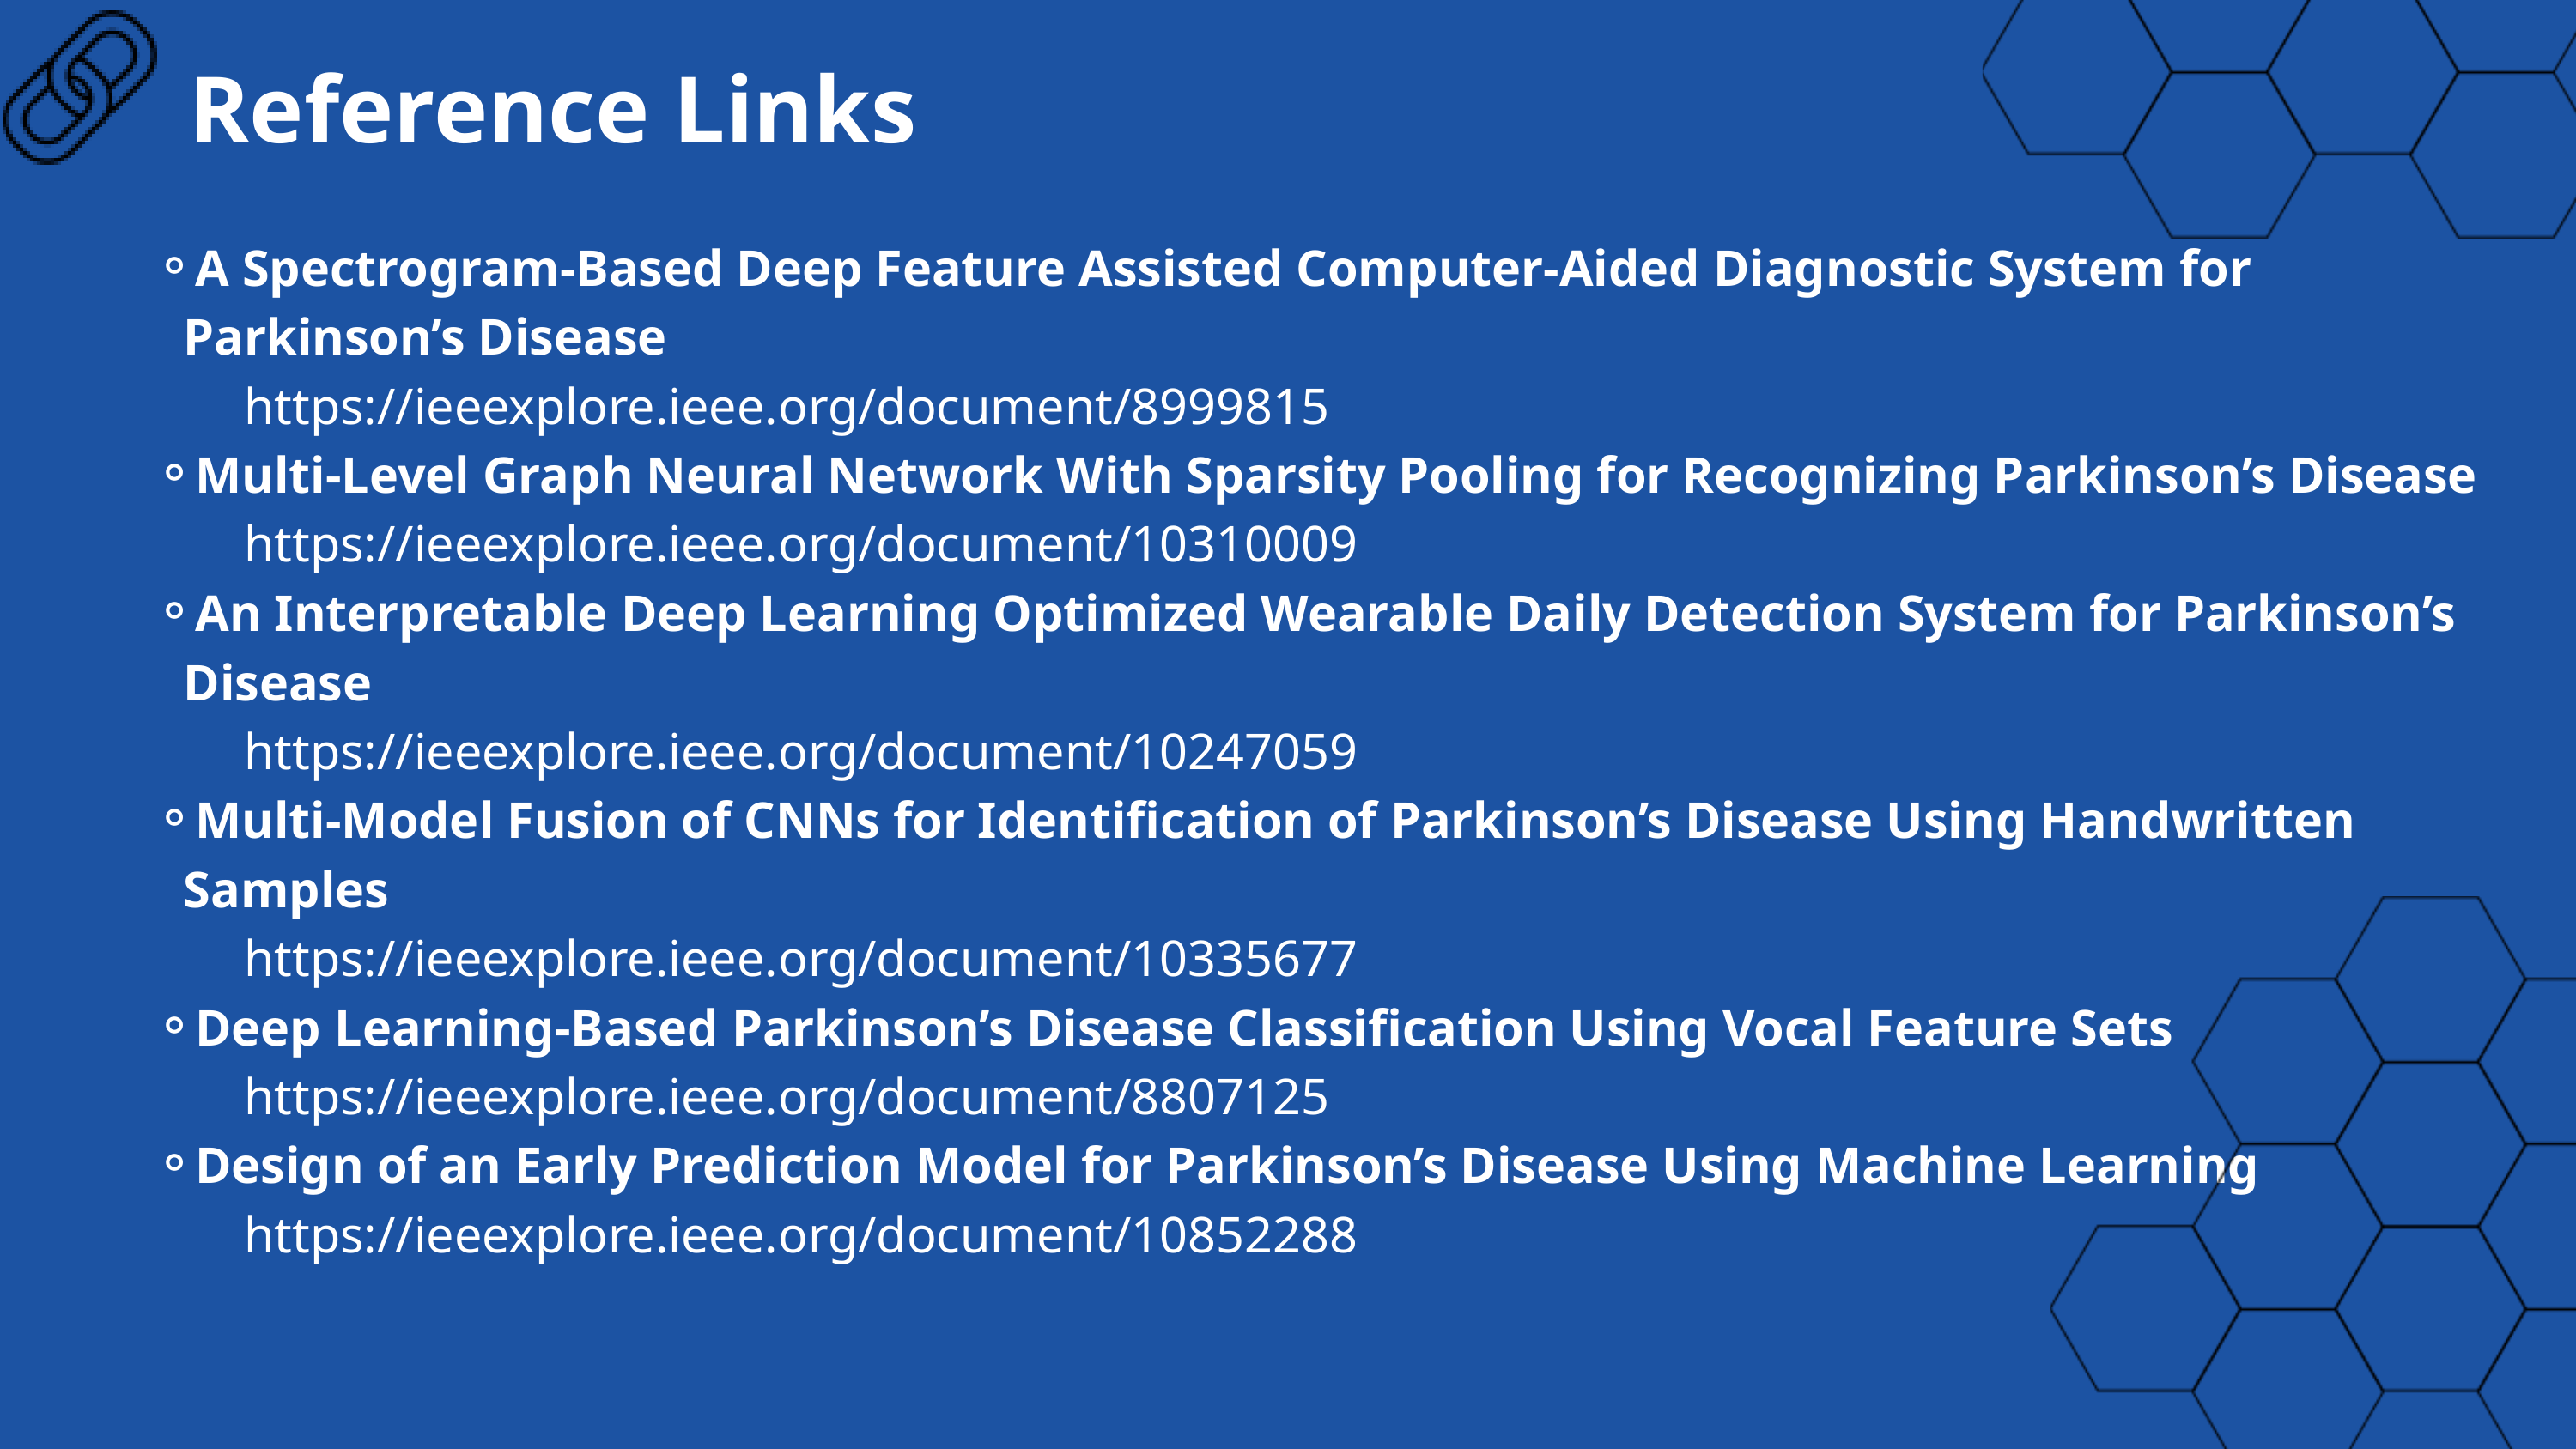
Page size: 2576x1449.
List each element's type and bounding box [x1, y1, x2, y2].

text_box [2050, 896, 2576, 1449]
text_box [0, 10, 161, 168]
text_box [94, 232, 2482, 1267]
text_box [185, 42, 921, 294]
text_box [1982, 0, 2576, 239]
